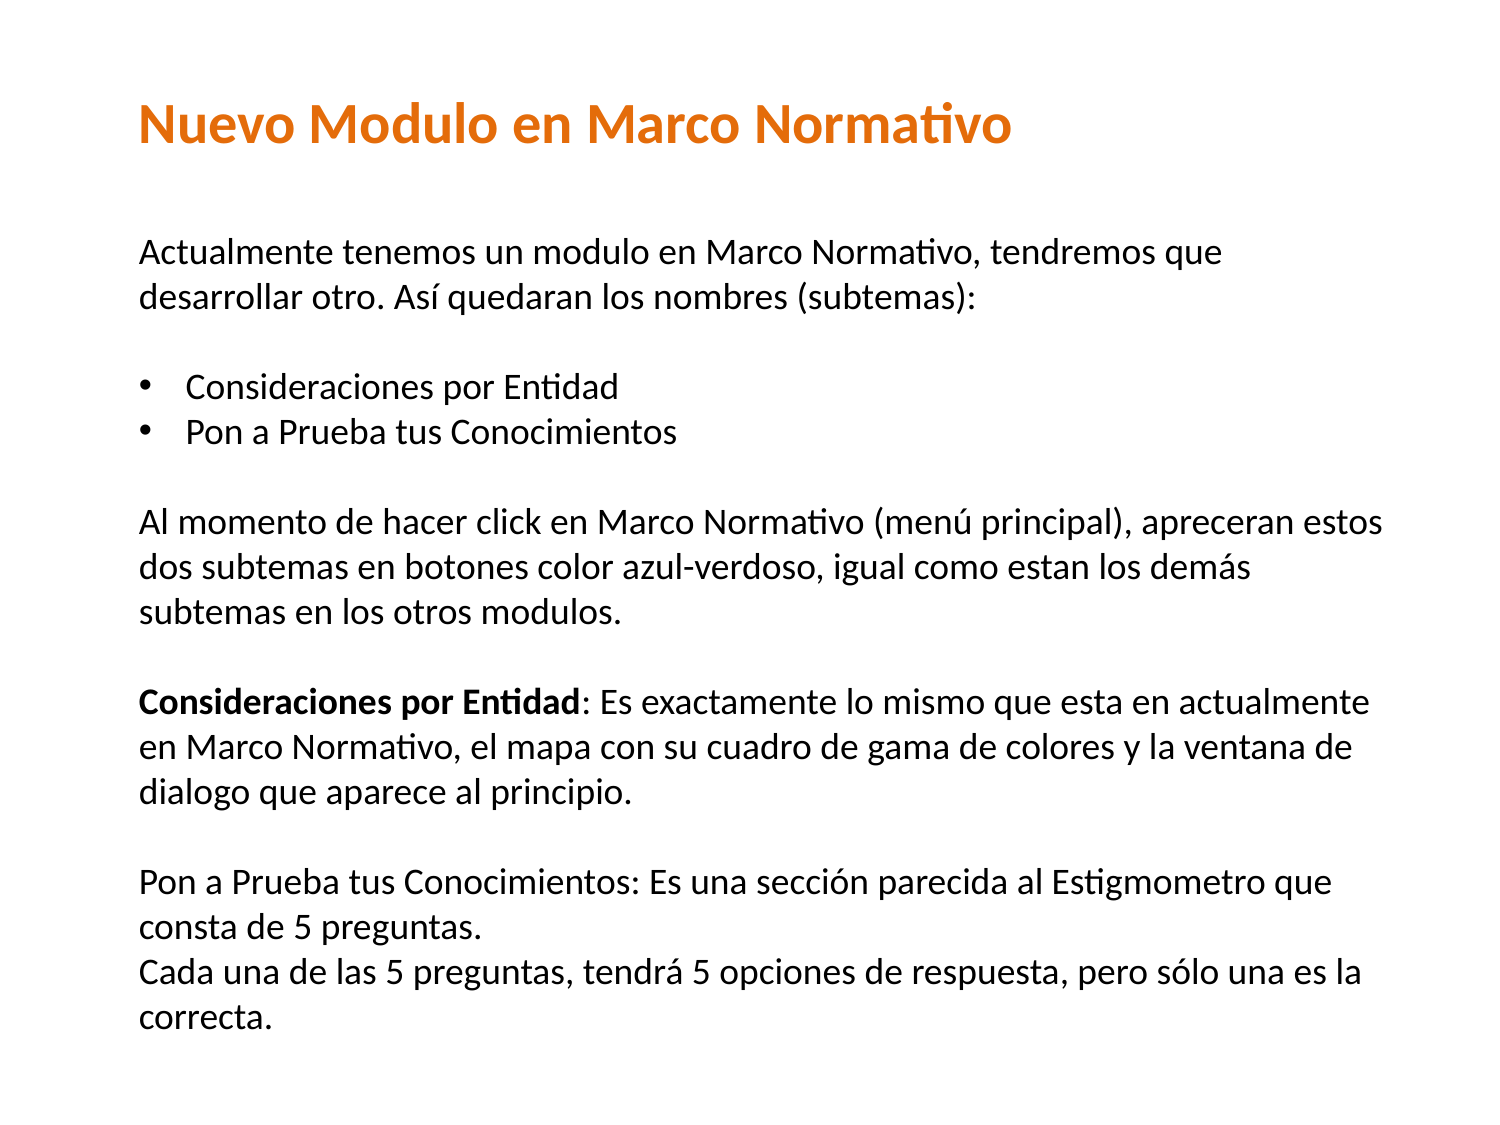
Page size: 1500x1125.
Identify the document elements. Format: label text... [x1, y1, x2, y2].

text_box Nuevo Modulo en Marco Normativo [123, 78, 1376, 163]
text_box Actualmente tenemos un modulo en Marco Normativo, tendremos que desarrollar otro. Así quedaran los nombres (subtemas): Consideraciones por Entidad Pon a Prueba tus Conocimientos Al momento de hacer click en Marco Normativo (menú principal), apreceran estos dos subtemas en botones color azul-verdoso, igual como estan los demás subtemas en los otros modulos. Consideraciones por Entidad: Es exactamente lo mismo que esta en actualmente en Marco Normativo, el mapa con su cuadro de gama de colores y la ventana de dialogo que aparece al principio. Pon a Prueba tus Conocimientos: Es una sección parecida al Estigmometro que consta de 5 preguntas. Cada una de las 5 preguntas, tendrá 5 opciones de respuesta, pero sólo una es la correcta. [123, 219, 1412, 1125]
